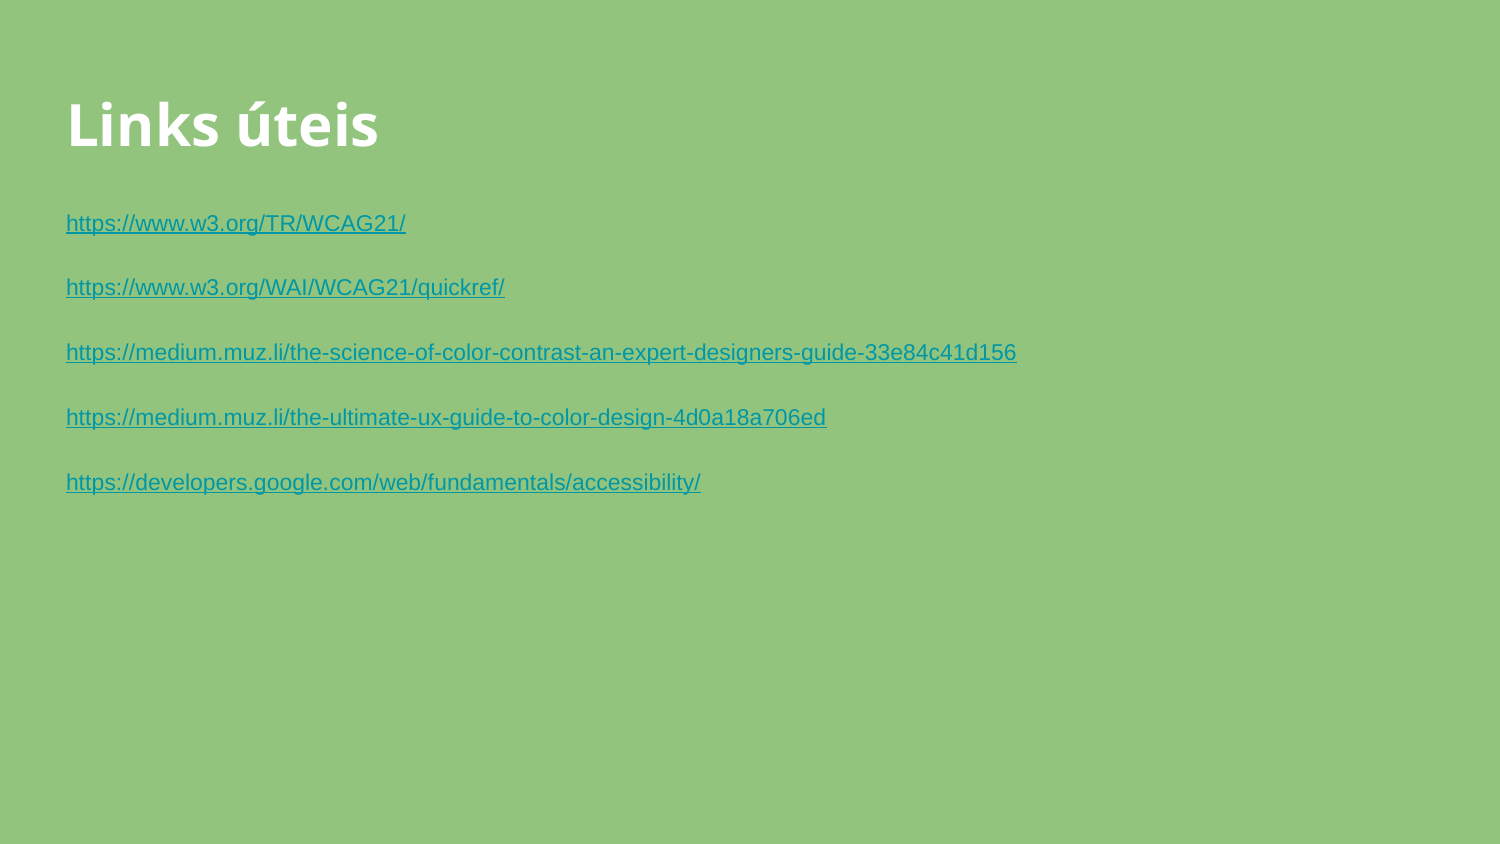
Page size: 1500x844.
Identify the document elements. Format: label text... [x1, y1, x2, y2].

title Links úteis [51, 72, 1449, 167]
list https://www.w3.org/TR/WCAG21/ https://www.w3.org/WAI/WCAG21/quickref/ https://medium.muz.li/the-science-of-color-contrast-an-expert-designers-guide-33e84c41d156 https://medium.muz.li/the-ultimate-ux-guide-to-color-design-4d0a18a706ed https://developers.google.com/web/fundamentals/accessibility/ [51, 189, 1449, 750]
